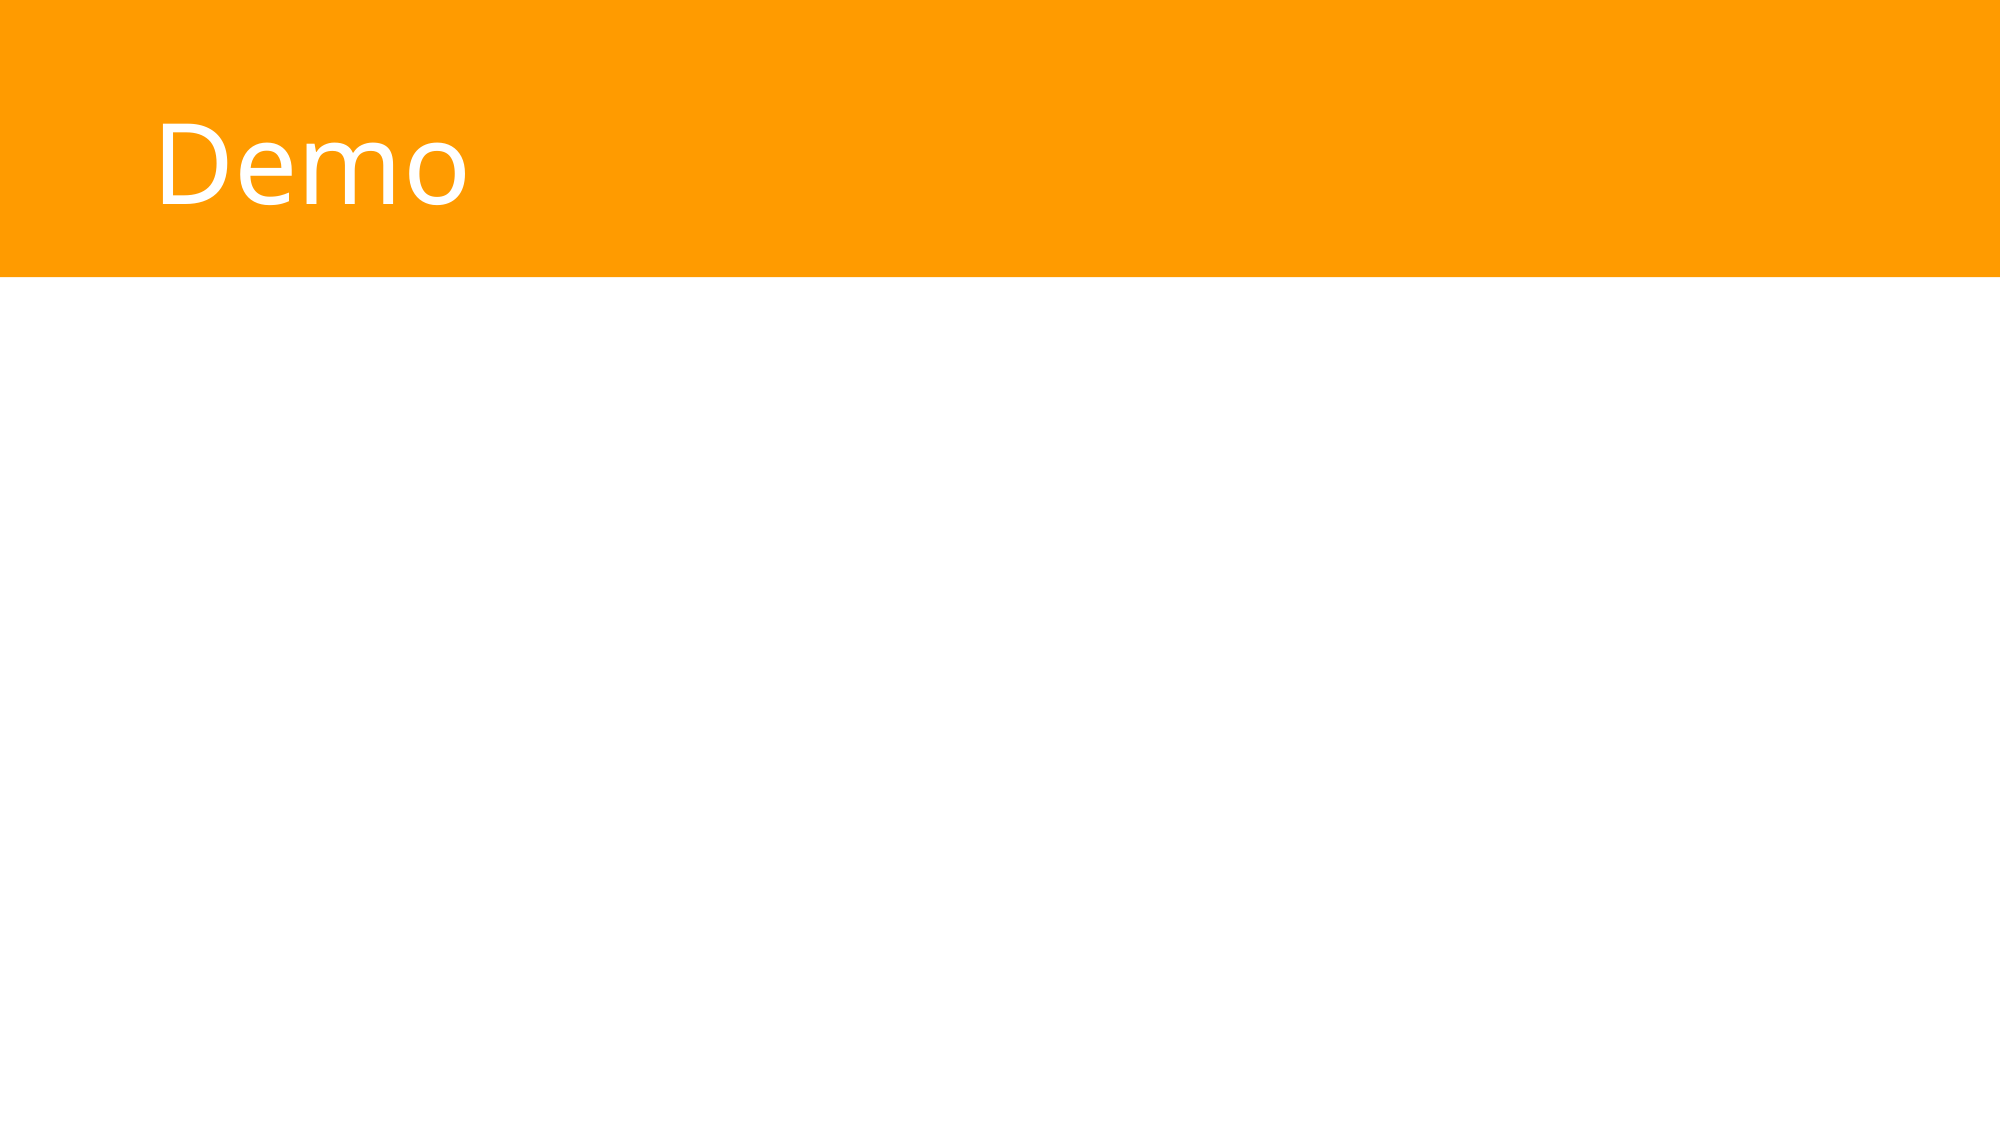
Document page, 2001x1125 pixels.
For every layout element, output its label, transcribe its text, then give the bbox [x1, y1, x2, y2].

title Demo [137, 59, 1863, 278]
